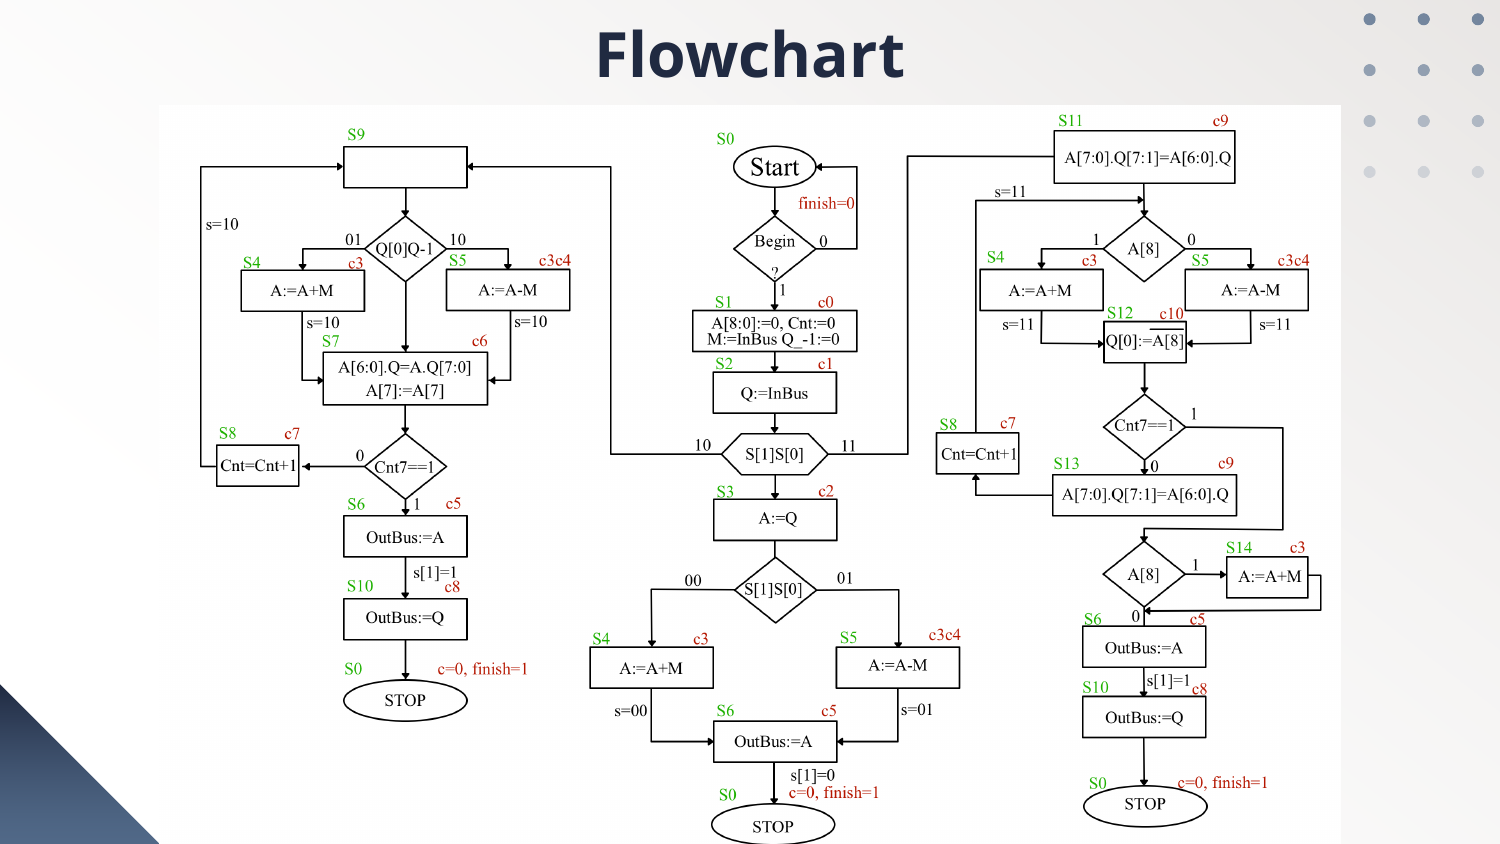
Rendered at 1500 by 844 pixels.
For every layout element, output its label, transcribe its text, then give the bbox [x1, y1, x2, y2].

picture [0, 0, 1500, 844]
title Flowchart [118, 0, 1382, 94]
